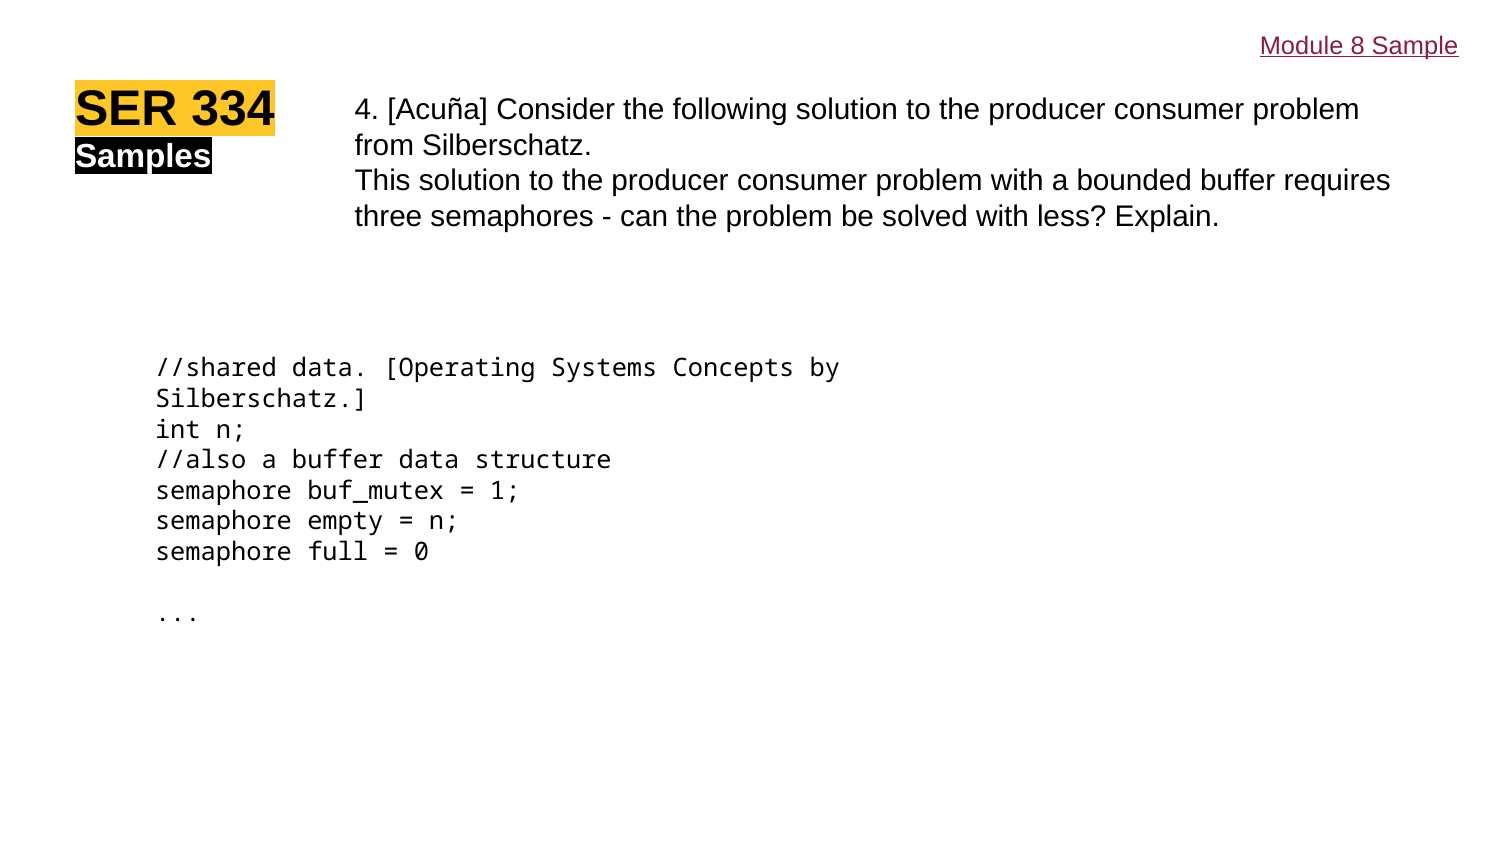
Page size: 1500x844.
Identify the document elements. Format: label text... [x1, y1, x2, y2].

text_box SER 334 [75, 75, 339, 133]
text_box 4. [Acuña] Consider the following solution to the producer consumer problem from Silberschatz. This solution to the producer consumer problem with a bounded buffer requires three semaphores - can the problem be solved with less? Explain. [339, 74, 1445, 248]
text_box Samples [75, 133, 339, 177]
text_box //shared data. [Operating Systems Concepts by Silberschatz.] int n; //also a buffer data structure semaphore buf_mutex = 1; semaphore empty = n; semaphore full = 0 ... [140, 336, 1025, 673]
text_box Module 8 Sample [1244, 13, 1475, 75]
